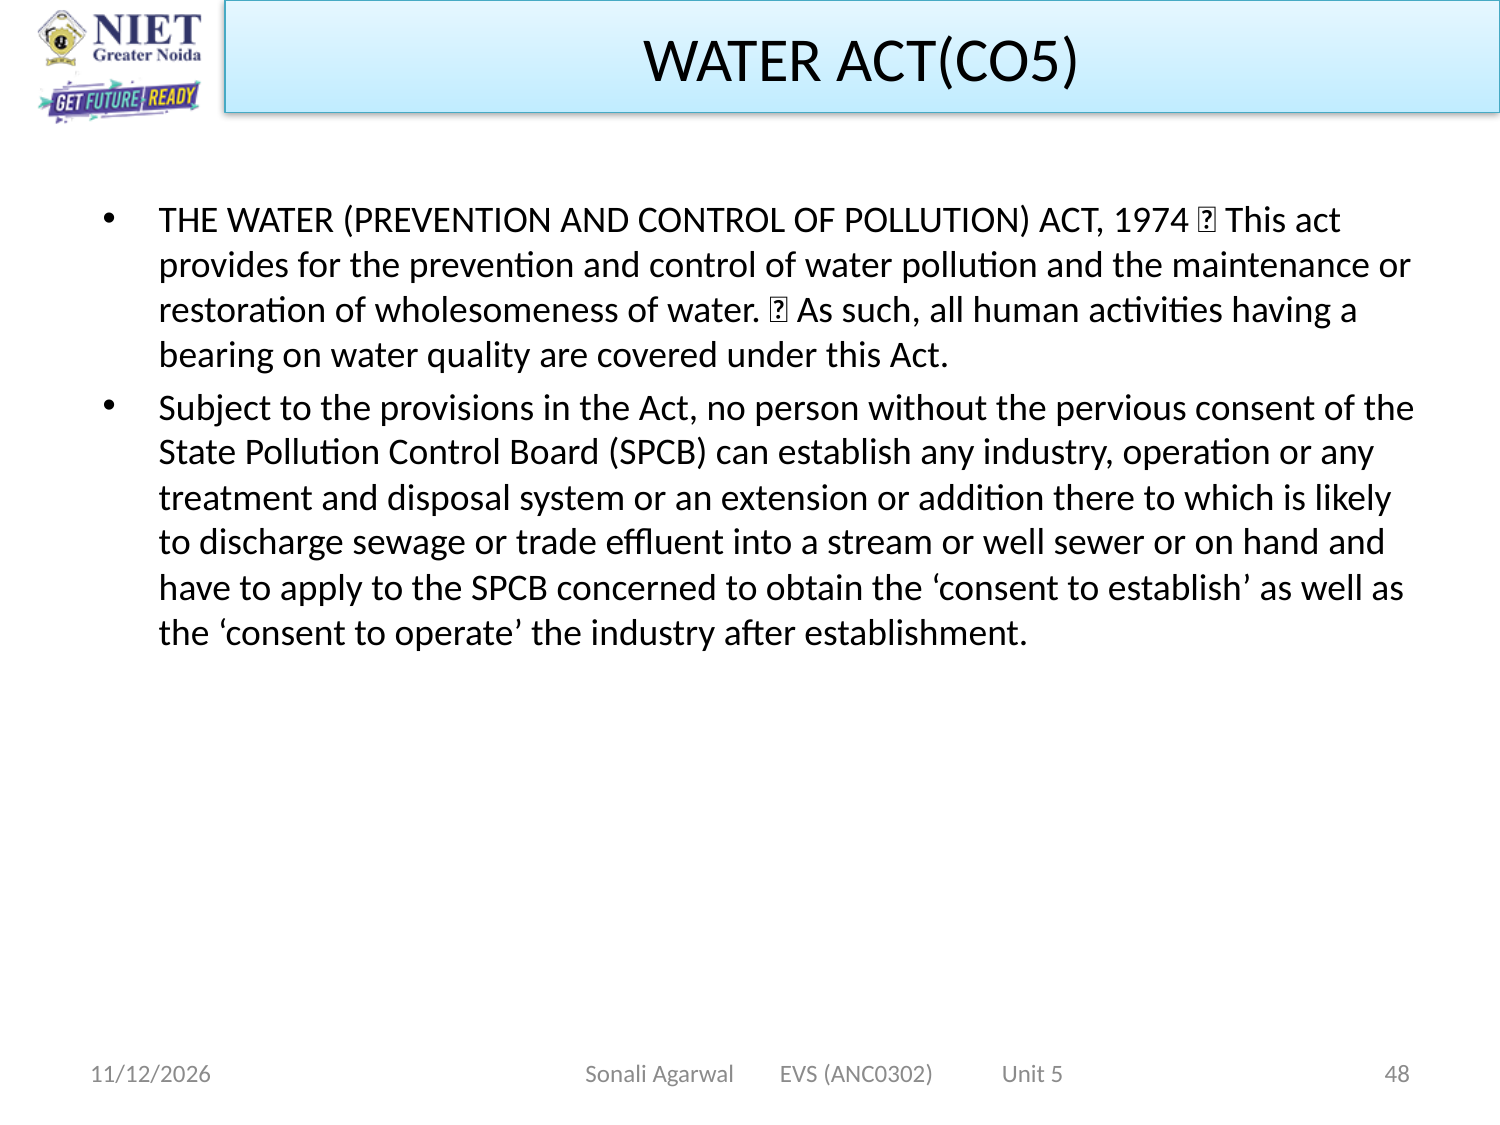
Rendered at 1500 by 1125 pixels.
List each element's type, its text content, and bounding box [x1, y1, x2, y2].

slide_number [75, 1042, 412, 1103]
slide_number 48 [1074, 1042, 1425, 1103]
picture [0, 0, 238, 135]
list THE WATER (PREVENTION AND CONTROL OF POLLUTION) ACT, 1974  This act provides for the prevention and control of water pollution and the maintenance or restoration of wholesomeness of water.  As such, all human activities having a bearing on water quality are covered under this Act. Subject to the provisions in the Act, no person without the pervious consent of the State Pollution Control Board (SPCB) can establish any industry, operation or any treatment and disposal system or an extension or addition there to which is likely to discharge sewage or trade effluent into a stream or well sewer or on hand and have to apply to the SPCB concerned to obtain the ‘consent to establish’ as well as the ‘consent to operate’ the industry after establishment. [87, 187, 1438, 930]
text_box WATER ACT(CO5) [238, 0, 1500, 113]
footer Sonali Agarwal EVS (ANC0302) Unit 5 [412, 1042, 1074, 1103]
